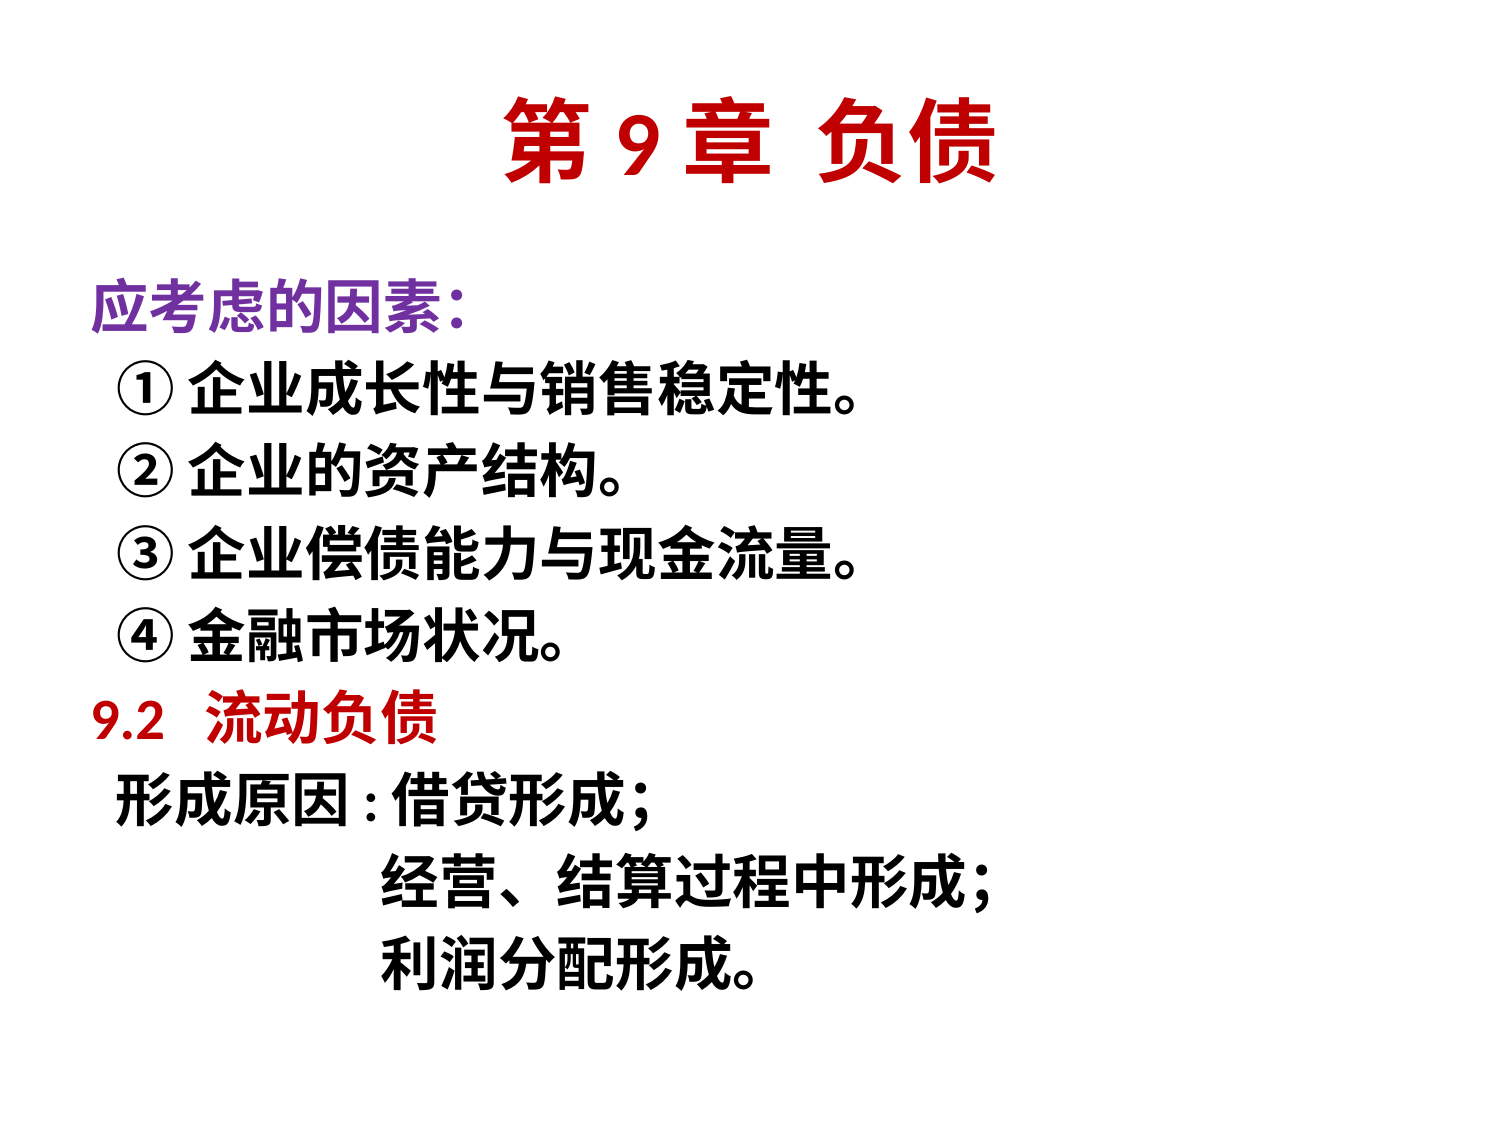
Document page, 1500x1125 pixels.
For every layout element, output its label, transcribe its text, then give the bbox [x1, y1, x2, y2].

title 第9章 负债 [75, 45, 1425, 233]
list 应考虑的因素： ①企业成长性与销售稳定性。 ②企业的资产结构。 ③企业偿债能力与现金流量。 ④金融市场状况。 9.2 流动负债 形成原因:借贷形成； 经营、结算过程中形成； 利润分配形成。 [75, 262, 1425, 1005]
